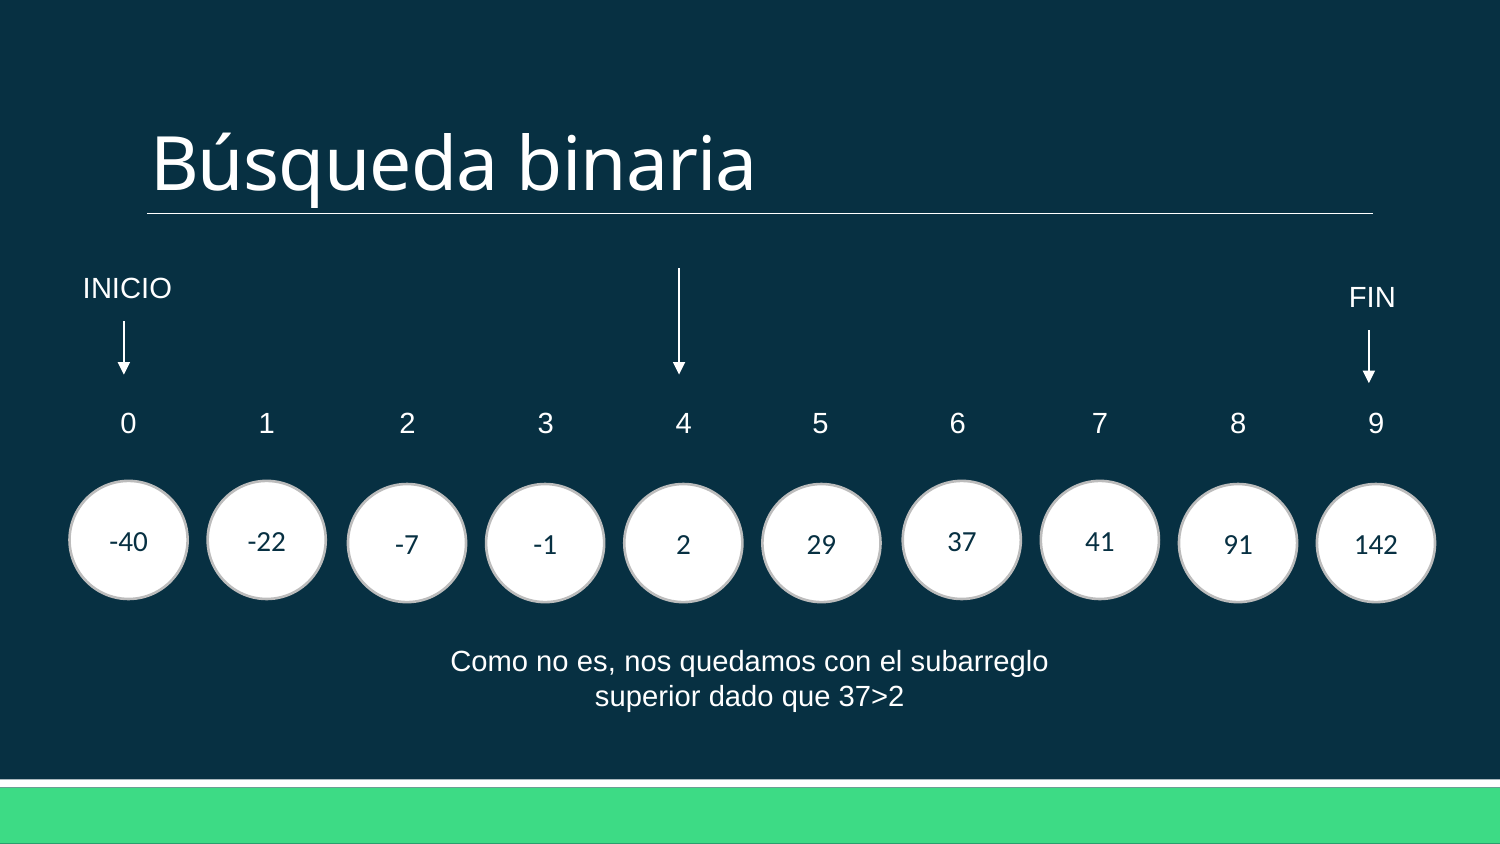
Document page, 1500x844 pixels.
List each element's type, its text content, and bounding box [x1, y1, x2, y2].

text_box 4 [648, 396, 720, 447]
text_box 29 [761, 482, 882, 604]
text_box -7 [346, 482, 468, 604]
text_box 8 [1202, 396, 1274, 447]
text_box 5 [785, 396, 857, 447]
text_box 6 [922, 396, 994, 447]
text_box 3 [510, 396, 581, 447]
text_box 41 [1039, 479, 1161, 601]
text_box 37 [901, 479, 1023, 601]
text_box -1 [484, 482, 606, 604]
text_box 9 [1340, 396, 1412, 447]
text_box -22 [206, 479, 328, 601]
text_box 91 [1177, 482, 1299, 604]
text_box 0 [93, 396, 164, 447]
text_box FIN [1303, 270, 1442, 321]
text_box 2 [622, 482, 744, 604]
text_box 1 [231, 396, 303, 447]
text_box 142 [1315, 482, 1437, 604]
text_box Como no es, nos quedamos con el subarreglo superior dado que 37>2 [421, 634, 1079, 720]
title Búsqueda binaria [135, 35, 1373, 214]
text_box 7 [1064, 396, 1136, 447]
text_box INICIO [58, 262, 197, 312]
text_box 2 [371, 396, 443, 447]
text_box -40 [68, 479, 189, 601]
